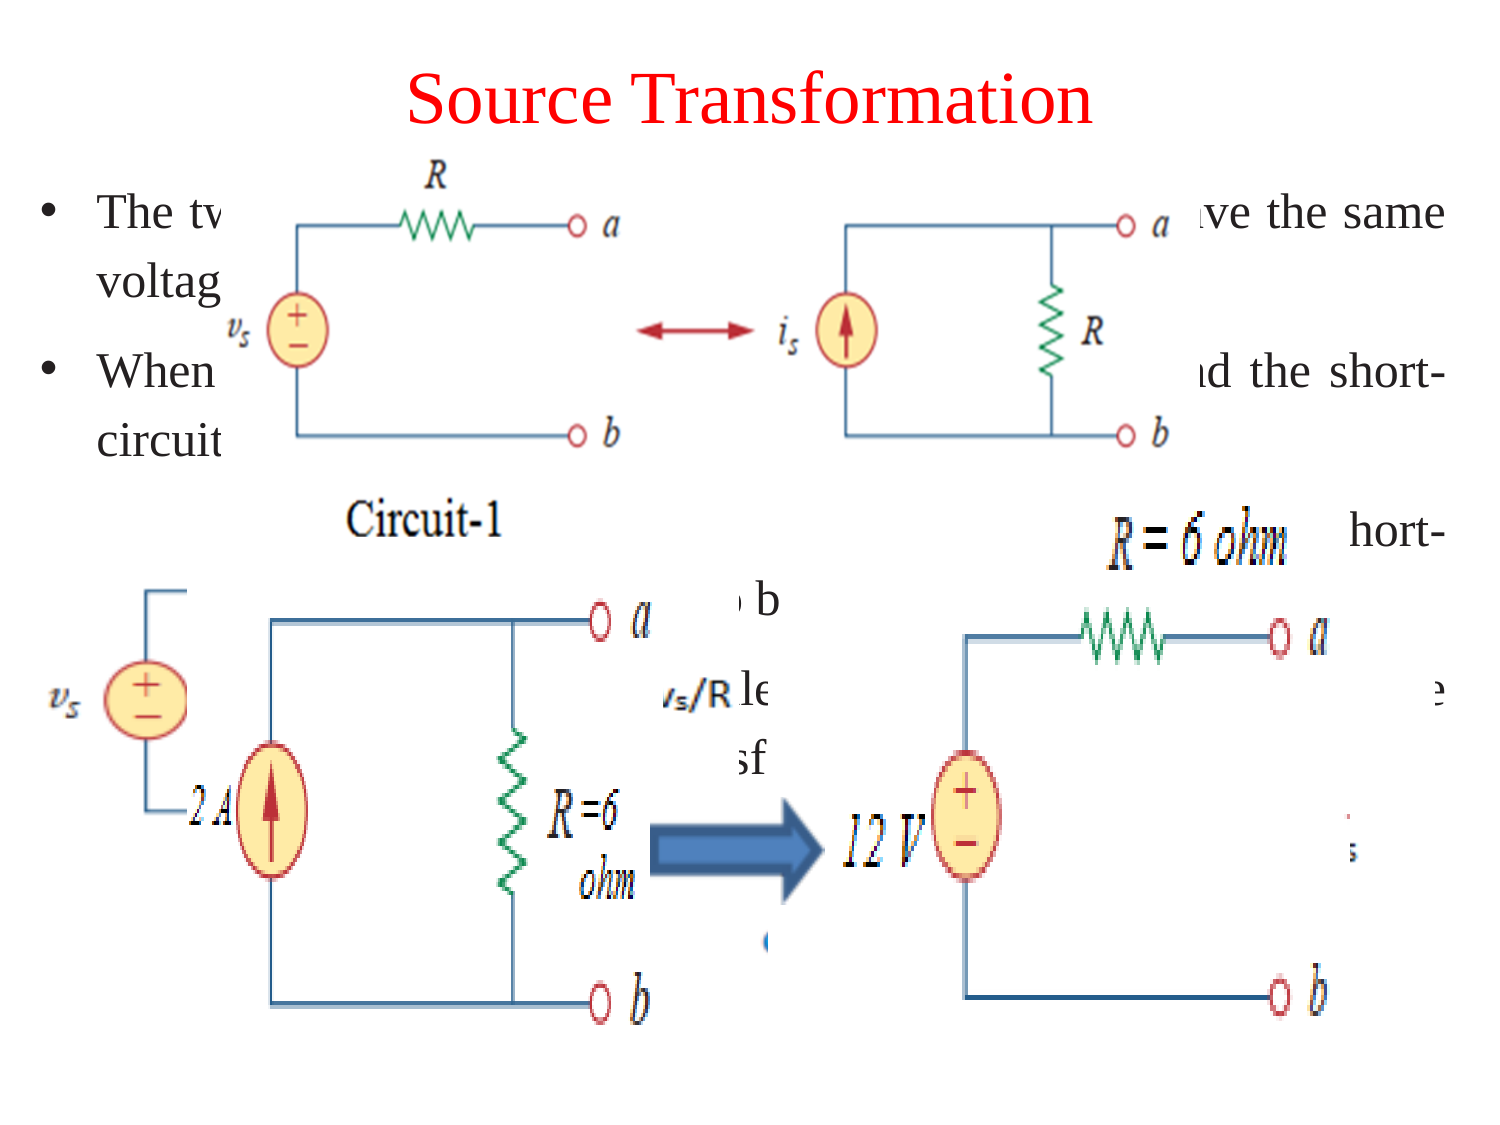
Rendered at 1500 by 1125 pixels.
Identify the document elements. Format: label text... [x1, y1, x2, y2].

title Source Transformation [75, 0, 1425, 188]
picture [38, 137, 1435, 1058]
